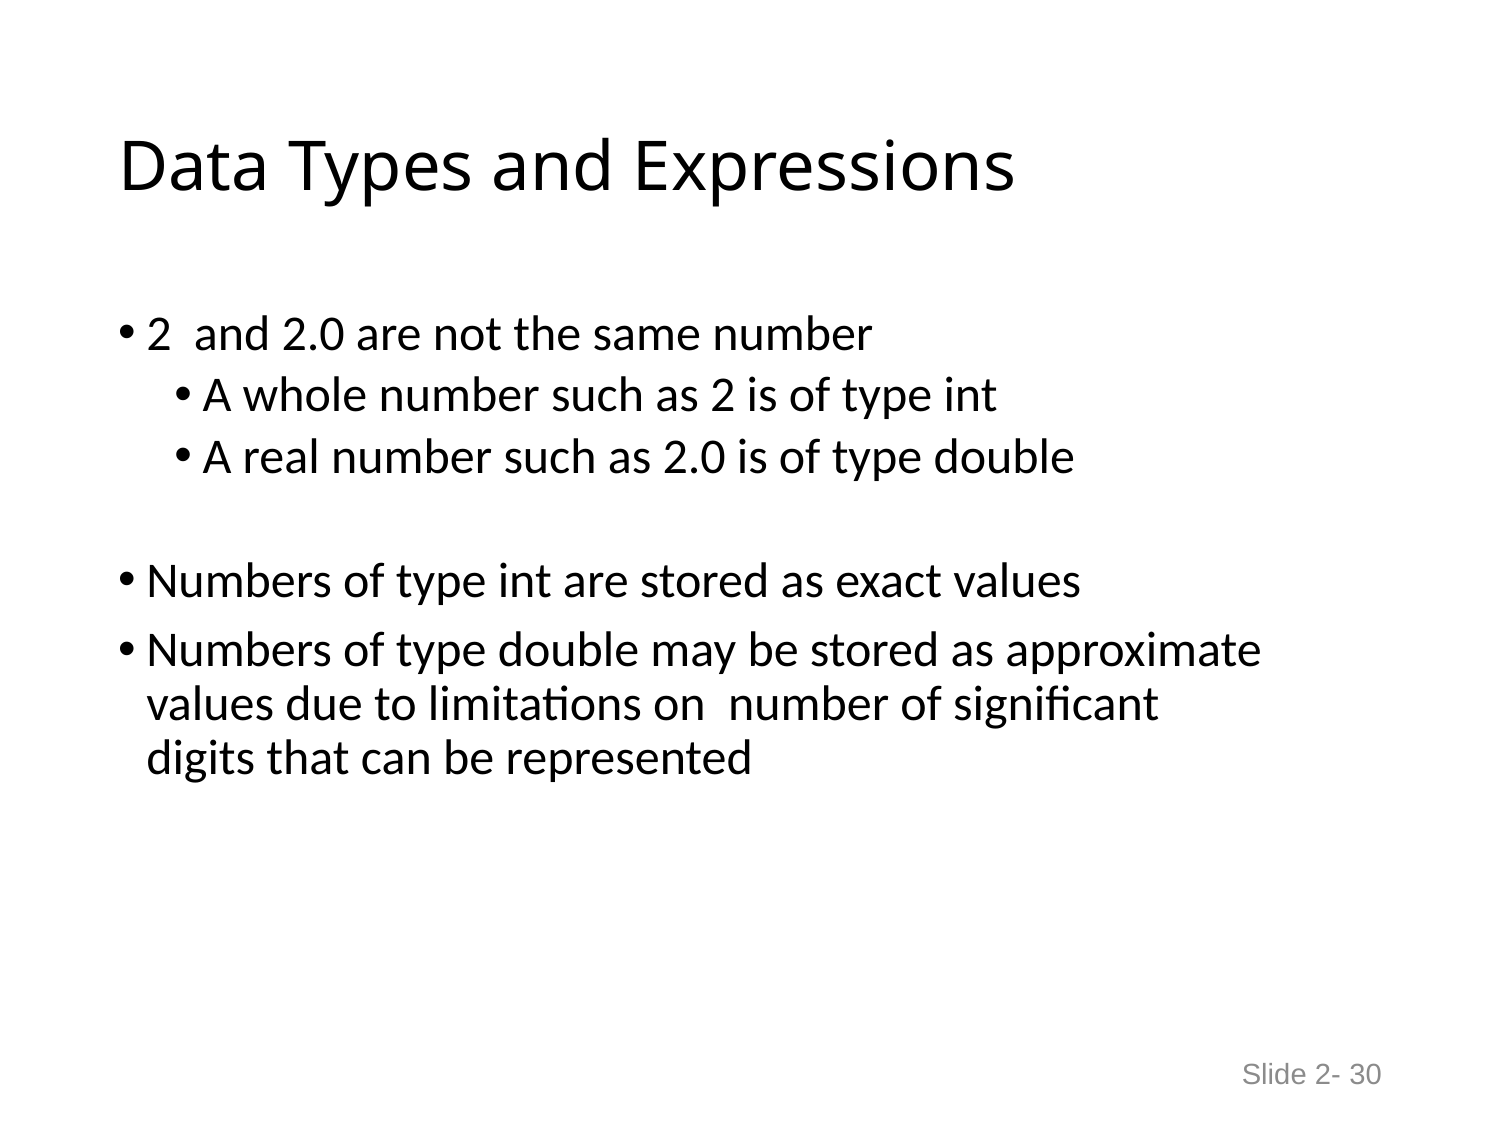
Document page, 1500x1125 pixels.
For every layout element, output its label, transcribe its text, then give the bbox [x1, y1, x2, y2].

slide_number Slide 2- 30 [1059, 1042, 1397, 1103]
title Data Types and Expressions [103, 59, 1397, 278]
list 2 and 2.0 are not the same number A whole number such as 2 is of type int A real number such as 2.0 is of type double Numbers of type int are stored as exact values Numbers of type double may be stored as approximate values due to limitations on number of significant digits that can be represented [103, 299, 1397, 1014]
